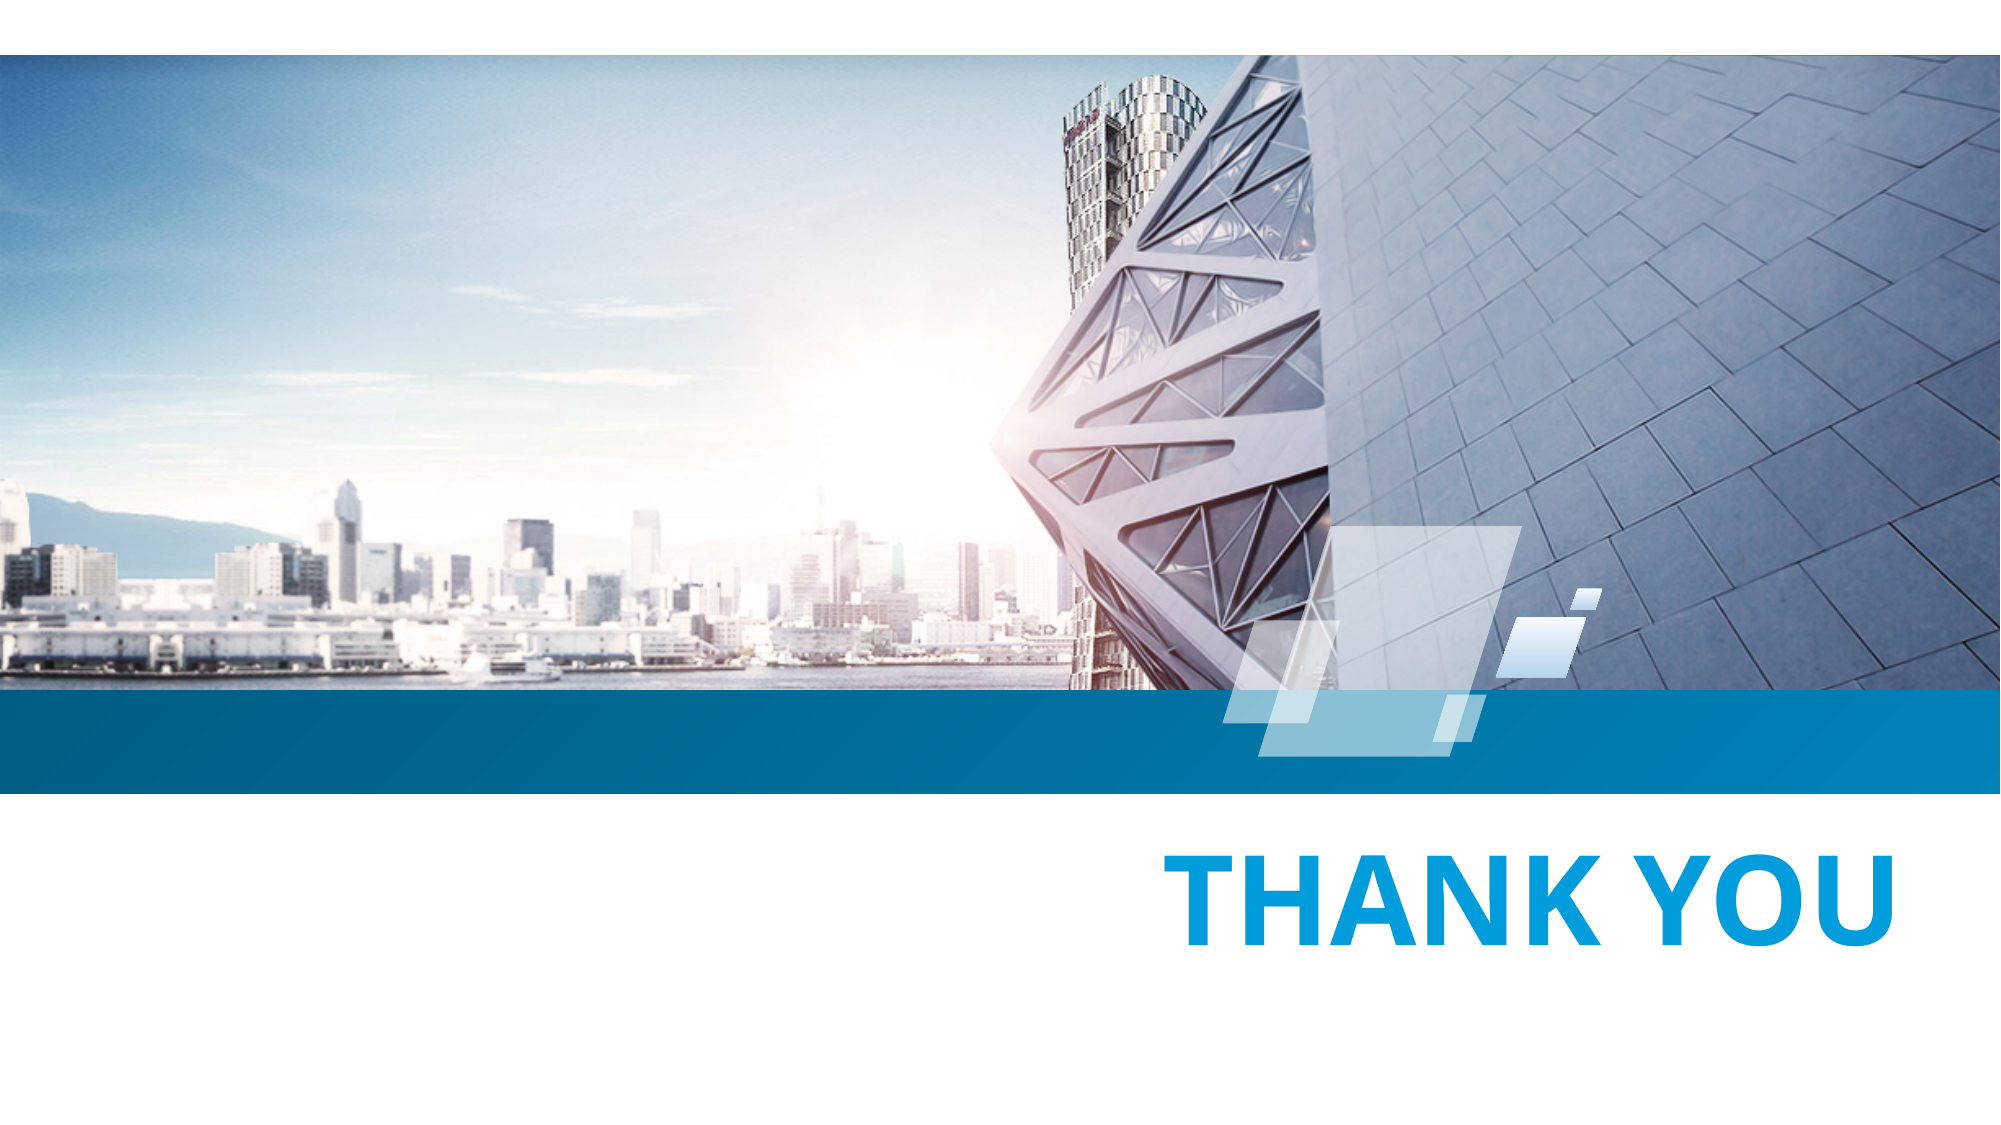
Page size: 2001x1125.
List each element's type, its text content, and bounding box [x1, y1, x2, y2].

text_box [1222, 526, 1603, 757]
picture [0, 55, 2000, 689]
text_box THANK YOU [1147, 813, 2000, 978]
text_box [0, 710, 2000, 794]
